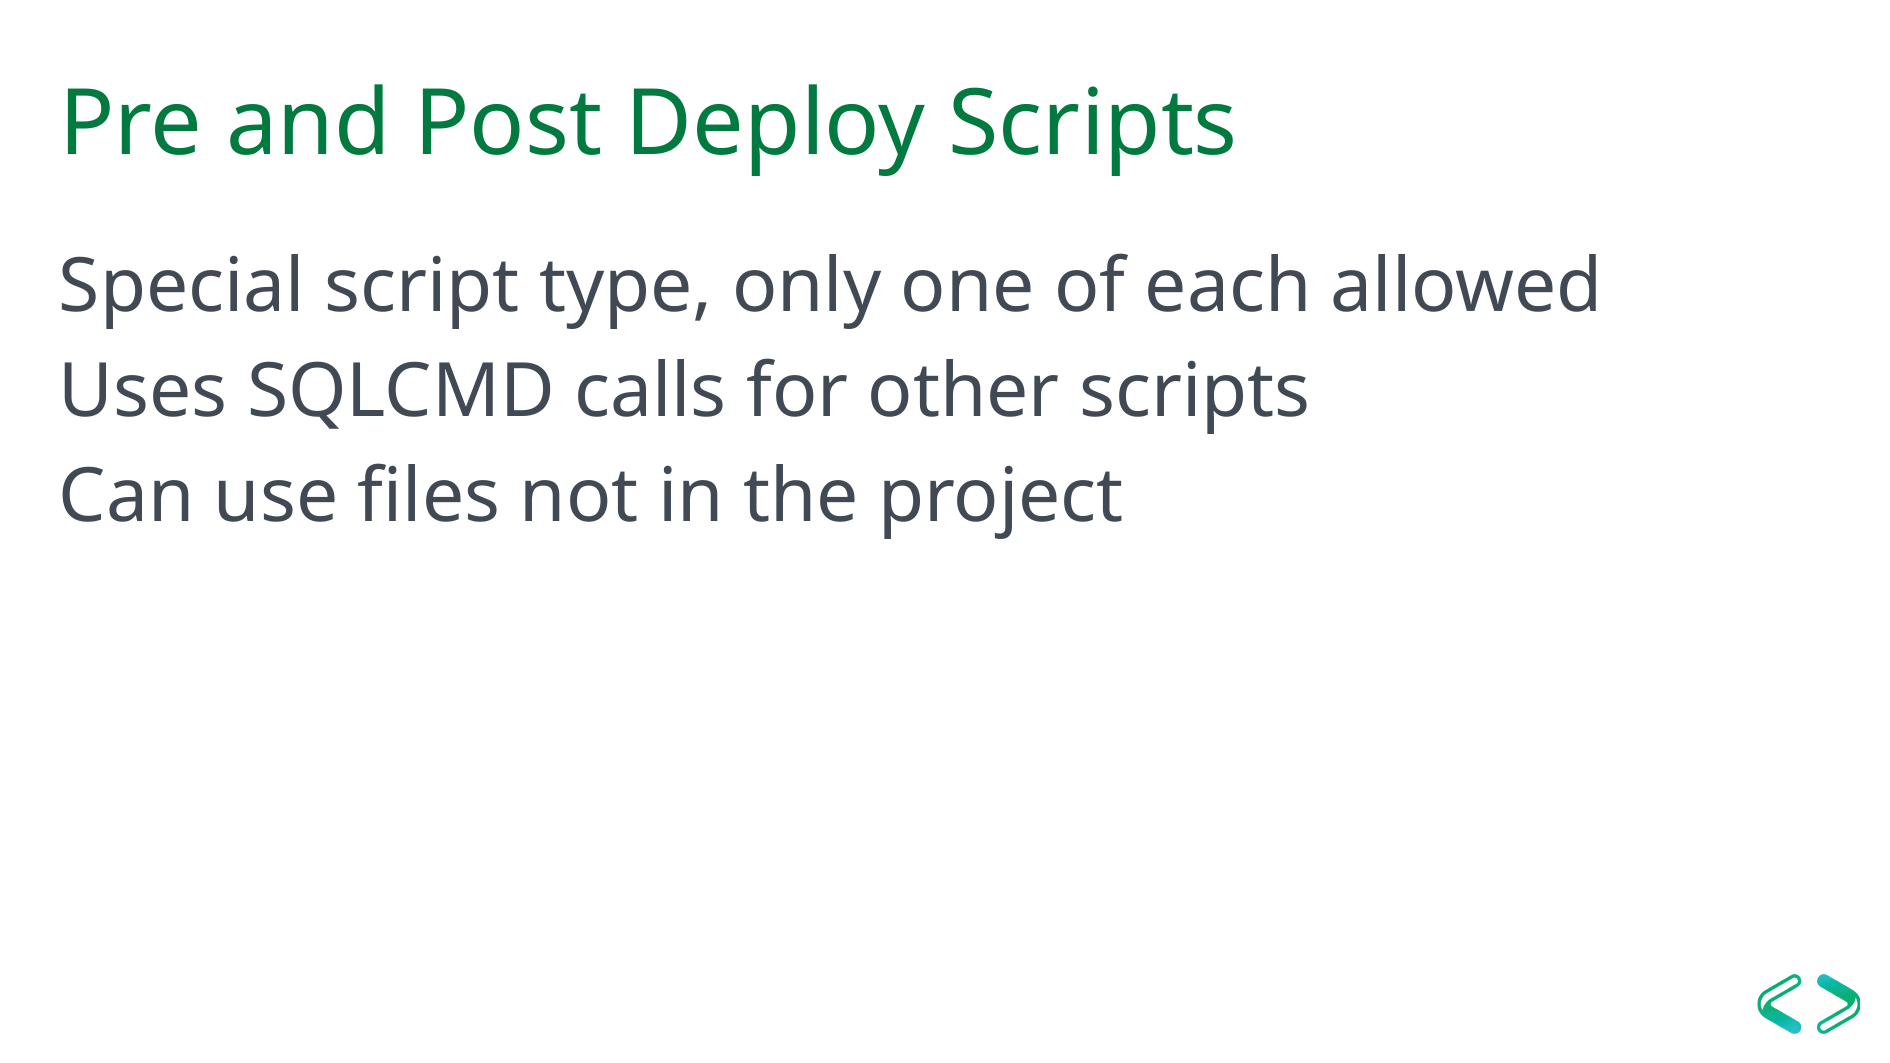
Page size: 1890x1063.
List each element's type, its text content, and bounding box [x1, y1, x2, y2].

title Pre and Post Deploy Scripts [59, 59, 1831, 178]
list Special script type, only one of each allowed Uses SQLCMD calls for other scripts Can use files not in the project [59, 236, 1831, 1004]
